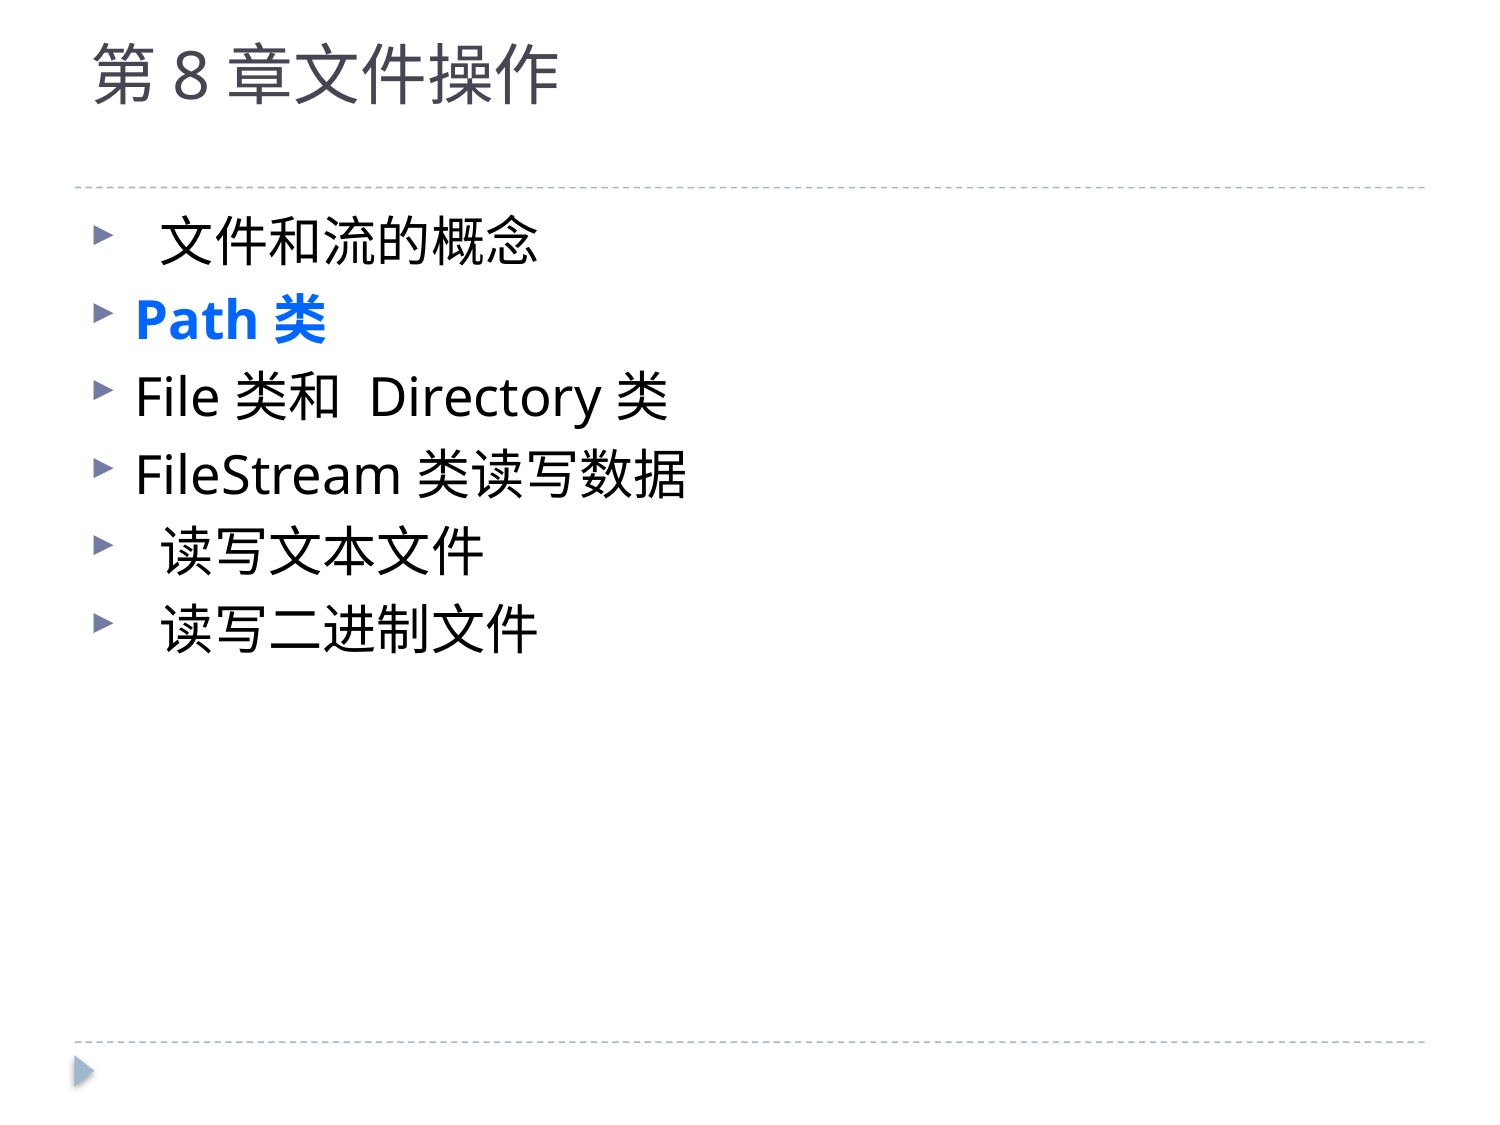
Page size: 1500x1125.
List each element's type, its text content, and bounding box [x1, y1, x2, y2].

list 文件和流的概念 Path类 File类和 Directory类 FileStream类读写数据 读写文本文件 读写二进制文件 [75, 200, 1425, 1010]
title 第8章文件操作 [75, 24, 1425, 188]
